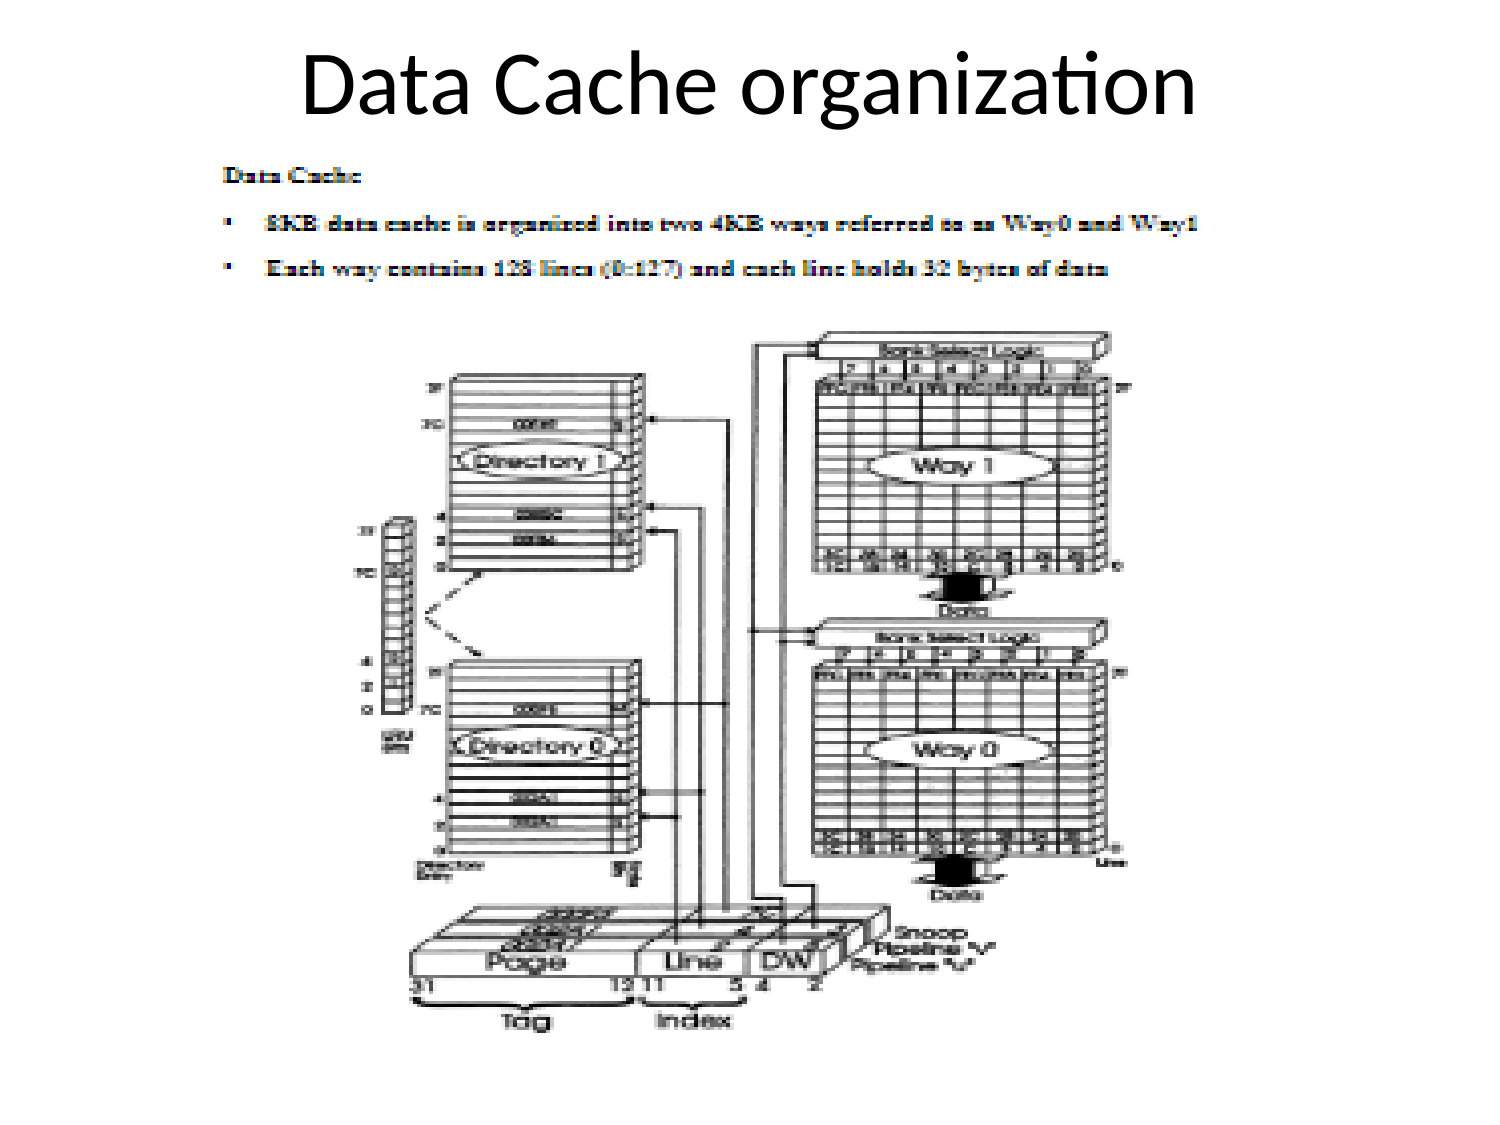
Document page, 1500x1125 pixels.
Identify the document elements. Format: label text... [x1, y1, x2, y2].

title Data Cache organization [75, 28, 1425, 128]
picture [186, 148, 1226, 302]
picture [341, 322, 1153, 1066]
